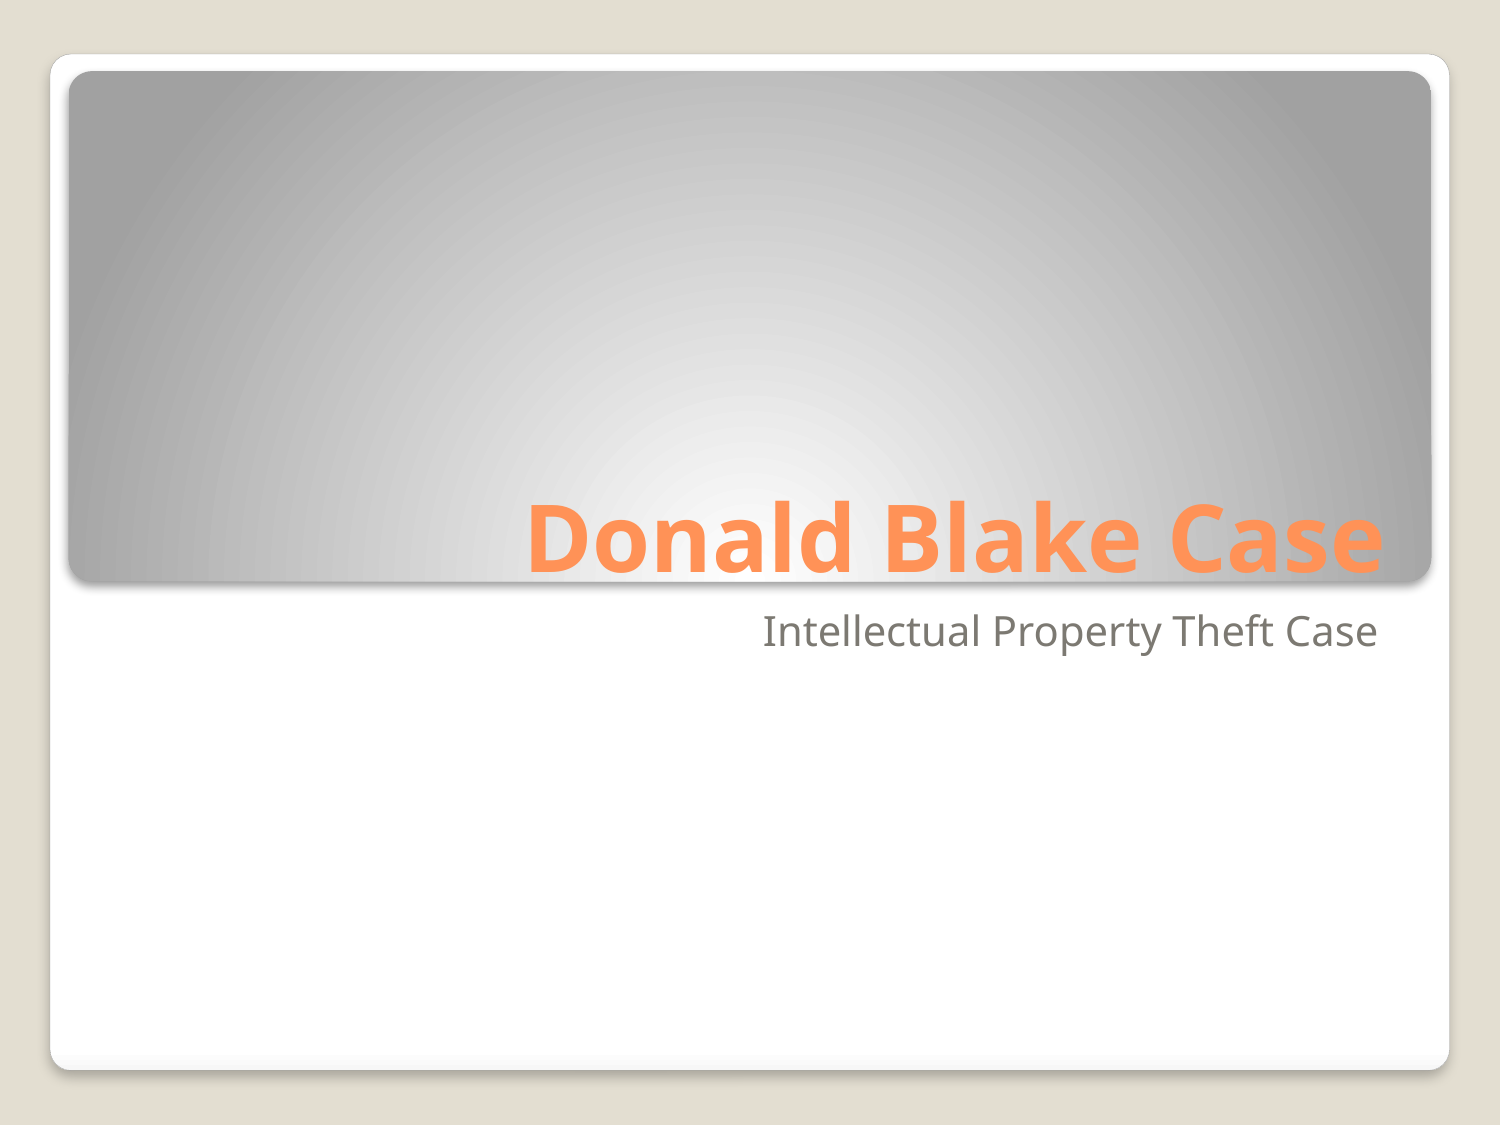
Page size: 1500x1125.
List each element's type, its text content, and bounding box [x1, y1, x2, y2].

subtitle Intellectual Property Theft Case [118, 604, 1394, 755]
title Donald Blake Case [118, 298, 1394, 599]
